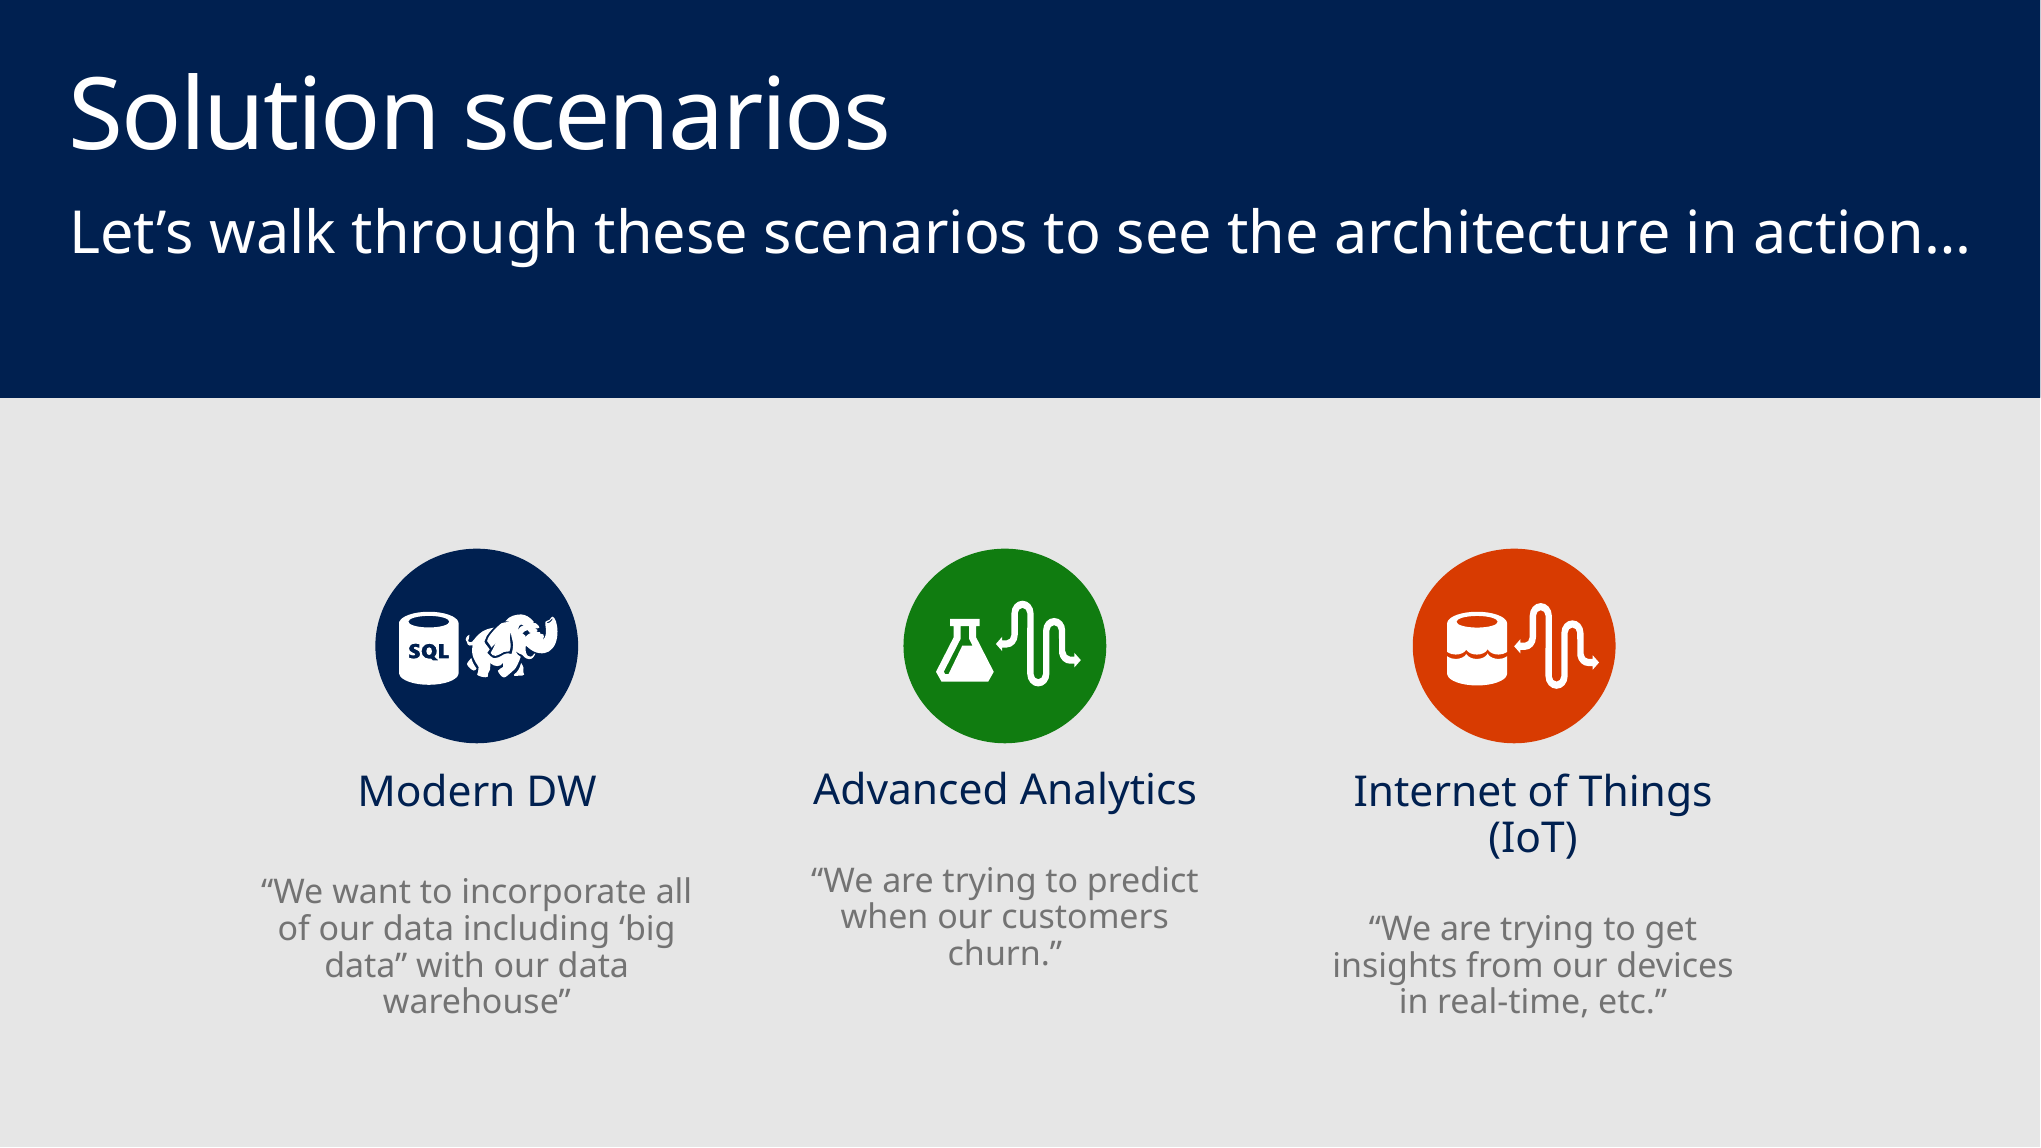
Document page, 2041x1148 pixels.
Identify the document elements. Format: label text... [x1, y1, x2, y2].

list Let’s walk through these scenarios to see the architecture in action… [45, 187, 2040, 283]
list Internet of Things (IoT) “We are trying to get insights from our devices in real-time, etc.” [1293, 755, 1774, 1051]
title Solution scenarios [45, 48, 1997, 187]
list Advanced Analytics “We are trying to predict when our customers churn.” [765, 752, 1245, 1011]
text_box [375, 548, 579, 744]
list Modern DW “We want to incorporate all of our data including ‘big data” with our data warehouse” [236, 755, 717, 1099]
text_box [1412, 548, 1616, 744]
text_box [903, 548, 1107, 744]
